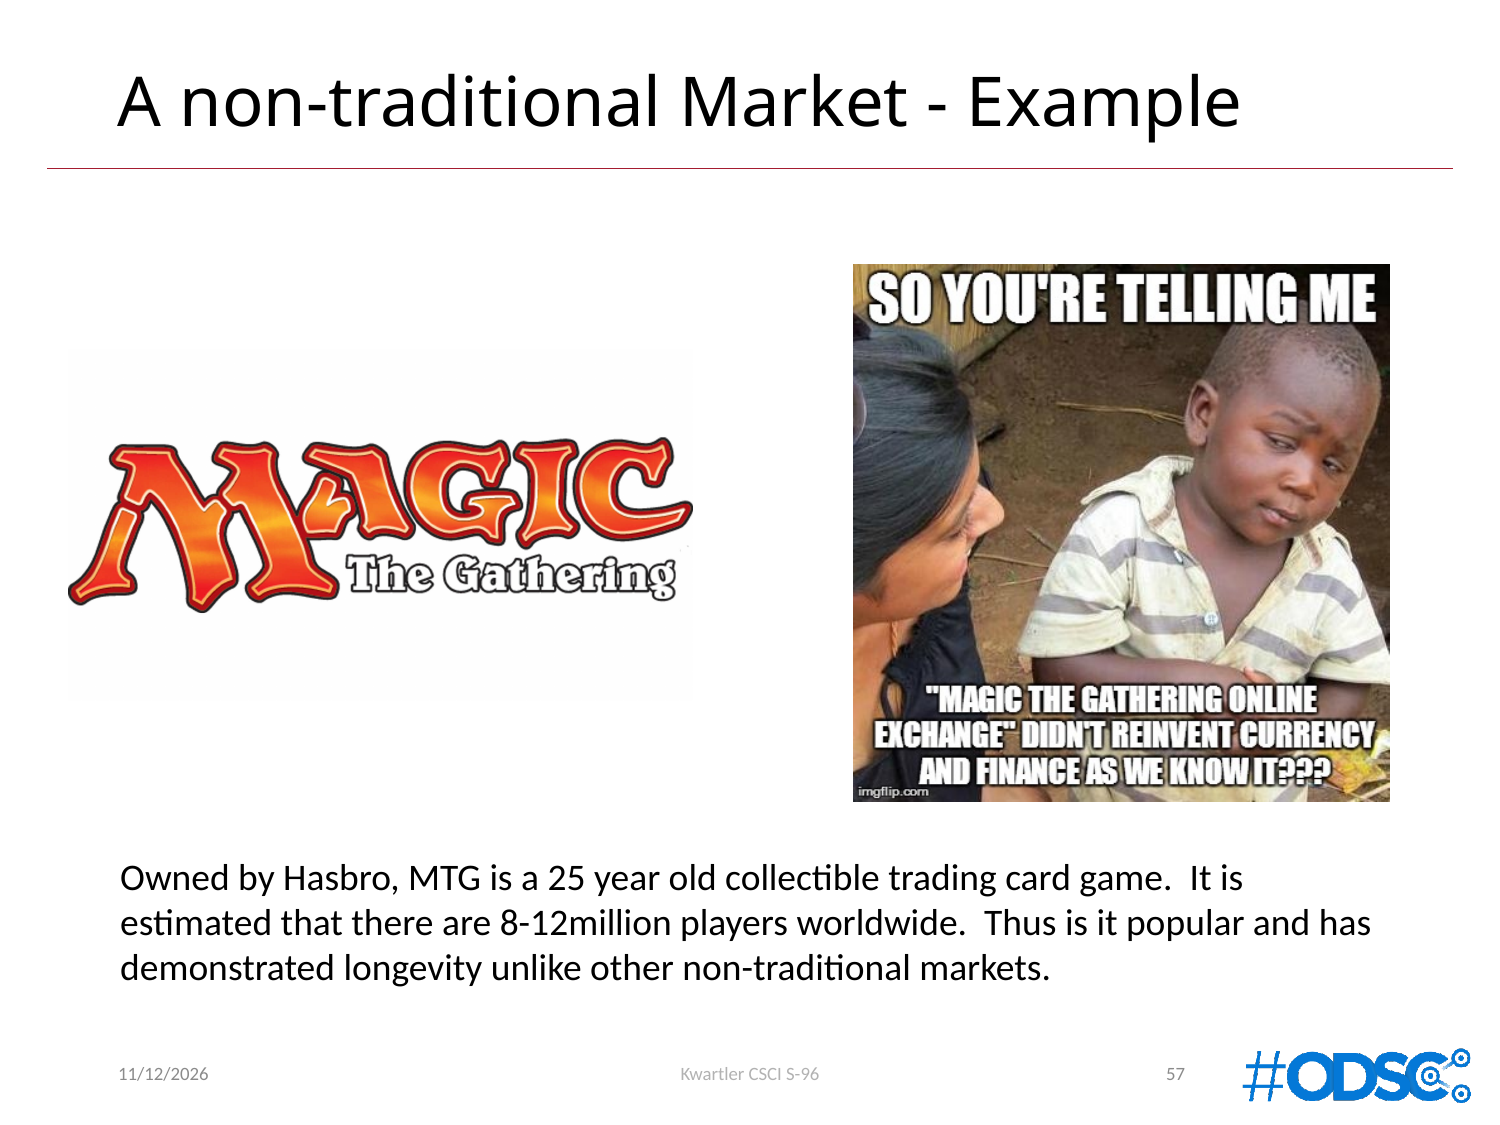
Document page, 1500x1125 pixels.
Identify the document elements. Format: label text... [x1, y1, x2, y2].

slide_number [103, 1042, 441, 1103]
slide_number 57 [1059, 1042, 1200, 1103]
picture [1225, 1038, 1480, 1116]
picture [853, 264, 1390, 802]
text_box Owned by Hasbro, MTG is a 25 year old collectible trading card game. It is estimated that there are 8-12million players worldwide. Thus is it popular and has demonstrated longevity unlike other non-traditional markets. [105, 846, 1416, 996]
picture [68, 349, 693, 701]
footer Kwartler CSCI S-96 [496, 1042, 1004, 1103]
title A non-traditional Market - Example [103, 59, 1397, 157]
